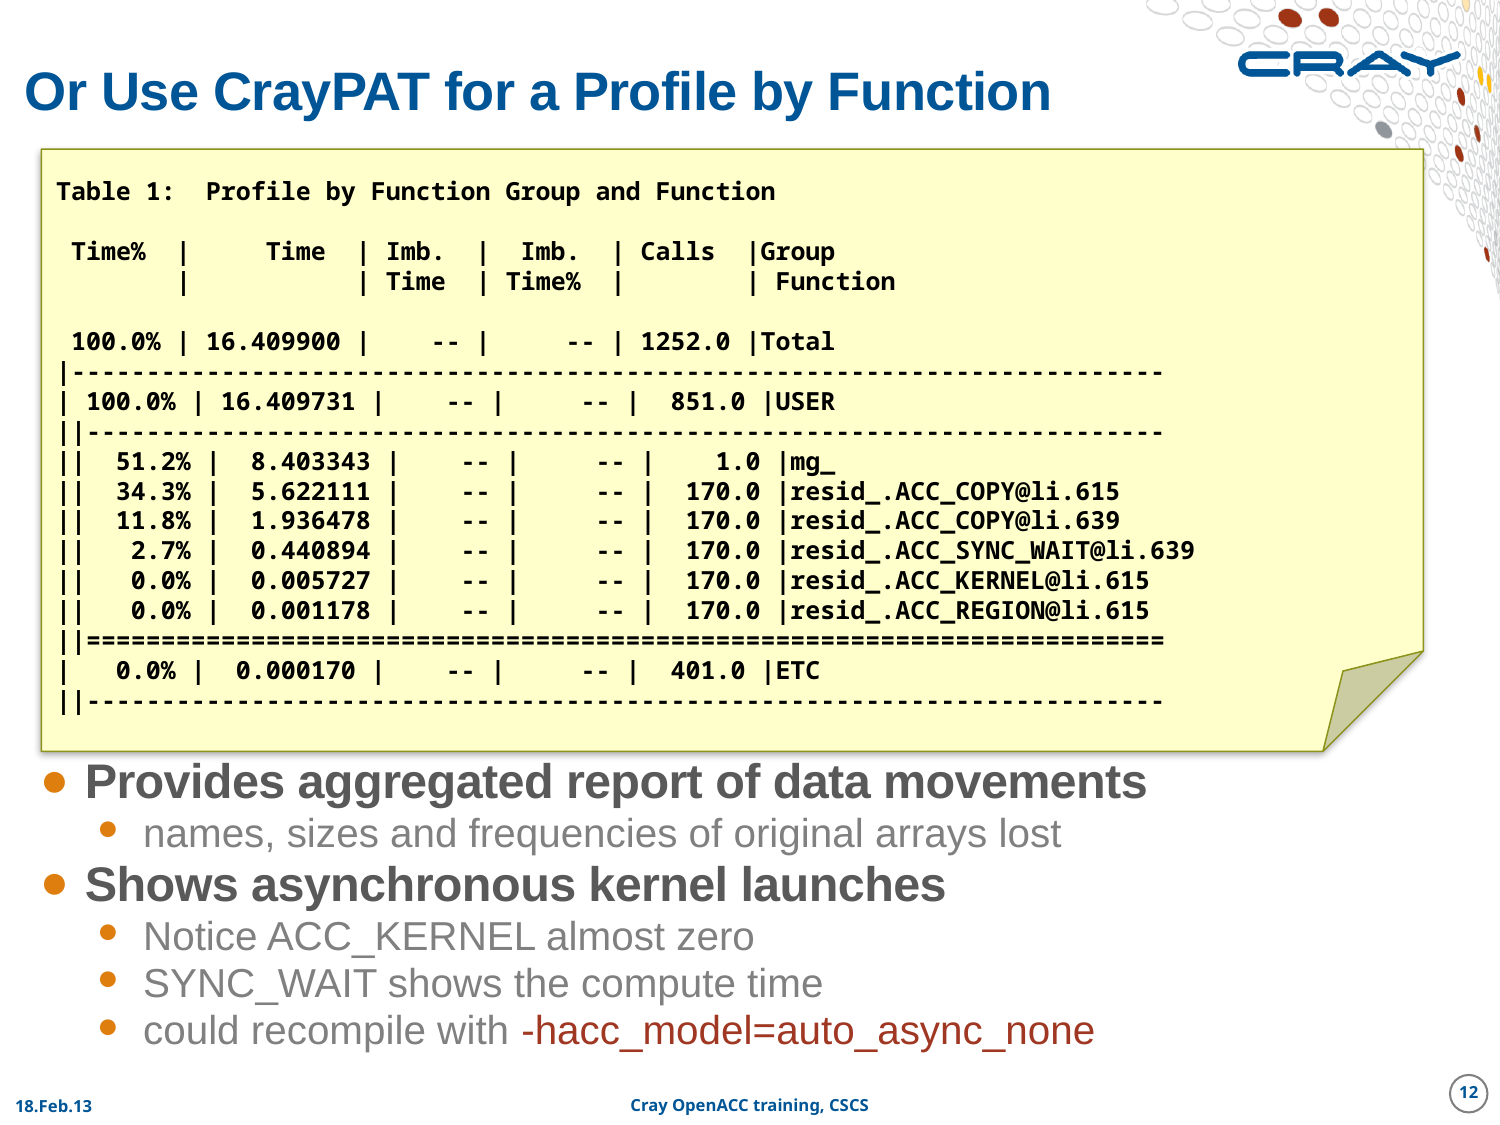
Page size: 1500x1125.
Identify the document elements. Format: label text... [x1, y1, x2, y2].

text_box Table 1: Profile by Function Group and Function Time% | Time | Imb. | Imb. | Calls |Group | | Time | Time% | | Function 100.0% | 16.409900 | -- | -- | 1252.0 |Total |------------------------------------------------------------------------- | 100.0% | 16.409731 | -- | -- | 851.0 |USER ||------------------------------------------------------------------------ || 51.2% | 8.403343 | -- | -- | 1.0 |mg_ || 34.3% | 5.622111 | -- | -- | 170.0 |resid_.ACC_COPY@li.615 || 11.8% | 1.936478 | -- | -- | 170.0 |resid_.ACC_COPY@li.639 || 2.7% | 0.440894 | -- | -- | 170.0 |resid_.ACC_SYNC_WAIT@li.639 || 0.0% | 0.005727 | -- | -- | 170.0 |resid_.ACC_KERNEL@li.615 || 0.0% | 0.001178 | -- | -- | 170.0 |resid_.ACC_REGION@li.615 ||======================================================================== | 0.0% | 0.000170 | -- | -- | 401.0 |ETC ||------------------------------------------------------------------------ [40, 148, 1425, 753]
list Provides aggregated report of data movements names, sizes and frequencies of original arrays lost Shows asynchronous kernel launches Notice ACC_KERNEL almost zero SYNC_WAIT shows the compute time could recompile with -hacc_model=auto_async_none [24, 751, 1412, 1063]
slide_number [0, 1087, 350, 1125]
title Or Use CrayPAT for a Profile by Function [24, 24, 1225, 163]
footer Cray OpenACC training, CSCS [512, 1087, 988, 1125]
picture [0, 0, 1500, 1125]
slide_number 12 [1448, 1073, 1489, 1114]
